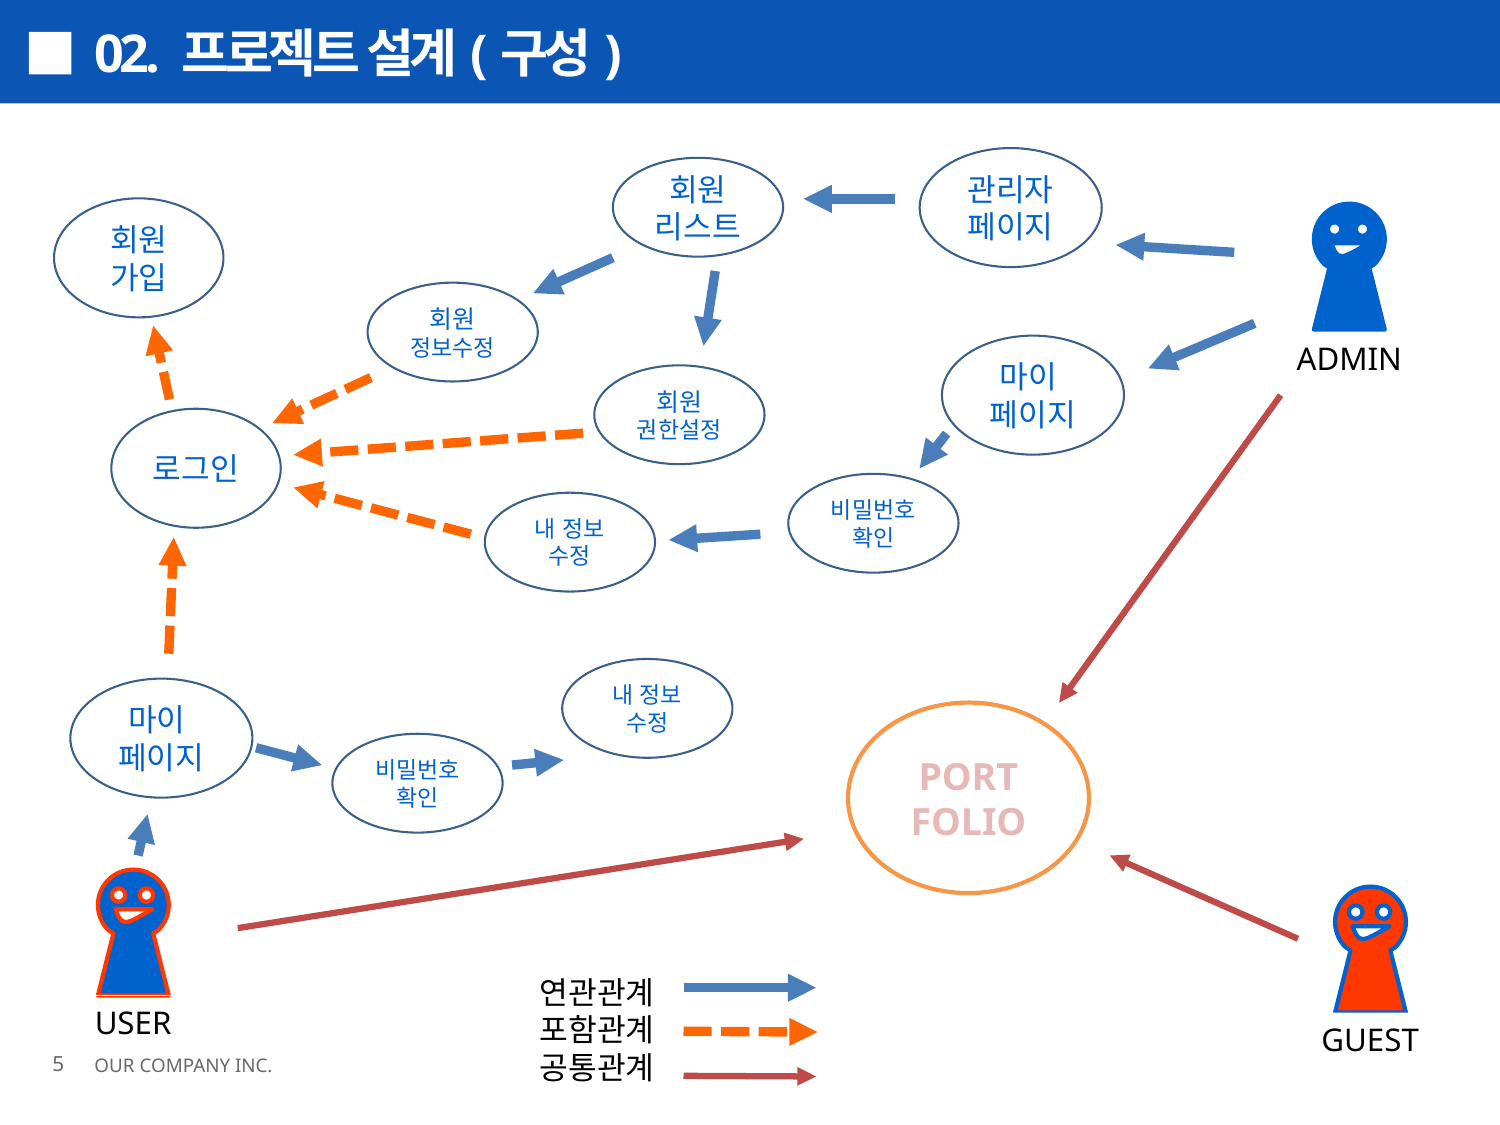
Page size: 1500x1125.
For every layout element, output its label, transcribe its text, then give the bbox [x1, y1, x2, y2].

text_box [237, 838, 804, 929]
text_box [293, 487, 472, 535]
list 02. 프로젝트 설계(구성) [94, 20, 1483, 84]
text_box 내 정보 수정 [560, 656, 735, 760]
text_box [703, 270, 716, 346]
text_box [511, 759, 564, 766]
text_box 회원 리스트 [610, 155, 786, 259]
text_box 회원 가입 [51, 196, 226, 320]
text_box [137, 814, 148, 856]
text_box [152, 325, 170, 400]
text_box 로그인 [109, 406, 283, 530]
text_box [1148, 323, 1255, 369]
text_box PORT FOLIO [845, 700, 1092, 896]
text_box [1109, 855, 1299, 939]
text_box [272, 377, 372, 424]
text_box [1280, 203, 1419, 386]
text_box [1058, 394, 1281, 703]
text_box 마이 페이지 [68, 676, 255, 800]
text_box 마이 페이지 [939, 333, 1126, 457]
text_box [1115, 244, 1235, 253]
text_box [255, 747, 322, 766]
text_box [168, 537, 174, 654]
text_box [1304, 886, 1437, 1066]
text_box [293, 432, 584, 455]
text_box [668, 533, 761, 541]
text_box 연관관계 포함관계 공통관계 [524, 965, 670, 1093]
text_box 회원 정보수정 [365, 280, 540, 384]
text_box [533, 257, 614, 294]
text_box 비밀번호확인 [330, 731, 505, 835]
text_box 관리자페이지 [917, 145, 1104, 270]
text_box 내 정보 수정 [482, 490, 658, 594]
text_box 비밀번호확인 [786, 471, 961, 575]
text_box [79, 869, 188, 1049]
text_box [919, 433, 947, 469]
text_box 회원 권한설정 [592, 363, 767, 467]
